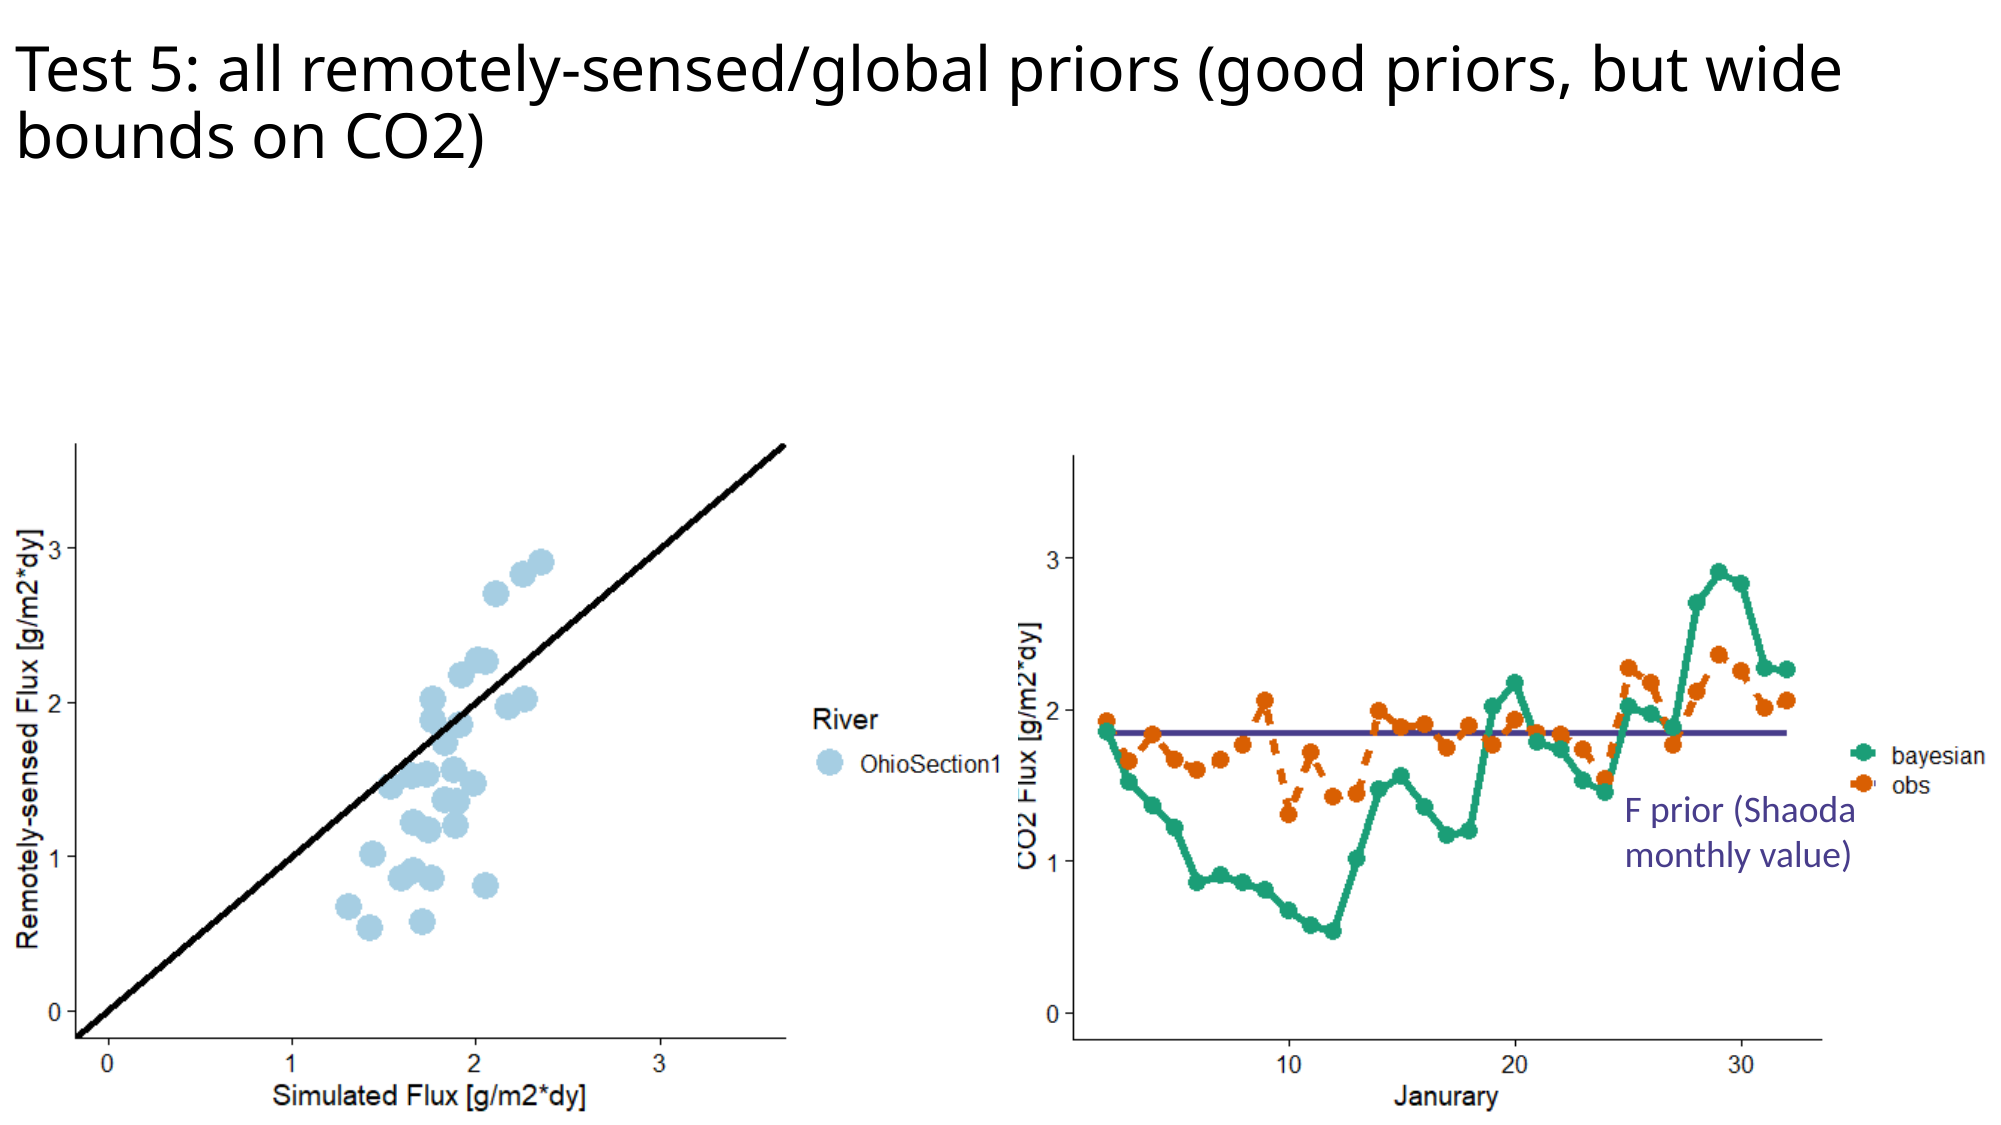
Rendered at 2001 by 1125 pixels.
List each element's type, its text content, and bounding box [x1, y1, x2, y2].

picture [0, 430, 2000, 1125]
title Test 5: all remotely-sensed/global priors (good priors, but wide bounds on CO2) [0, 29, 2000, 181]
